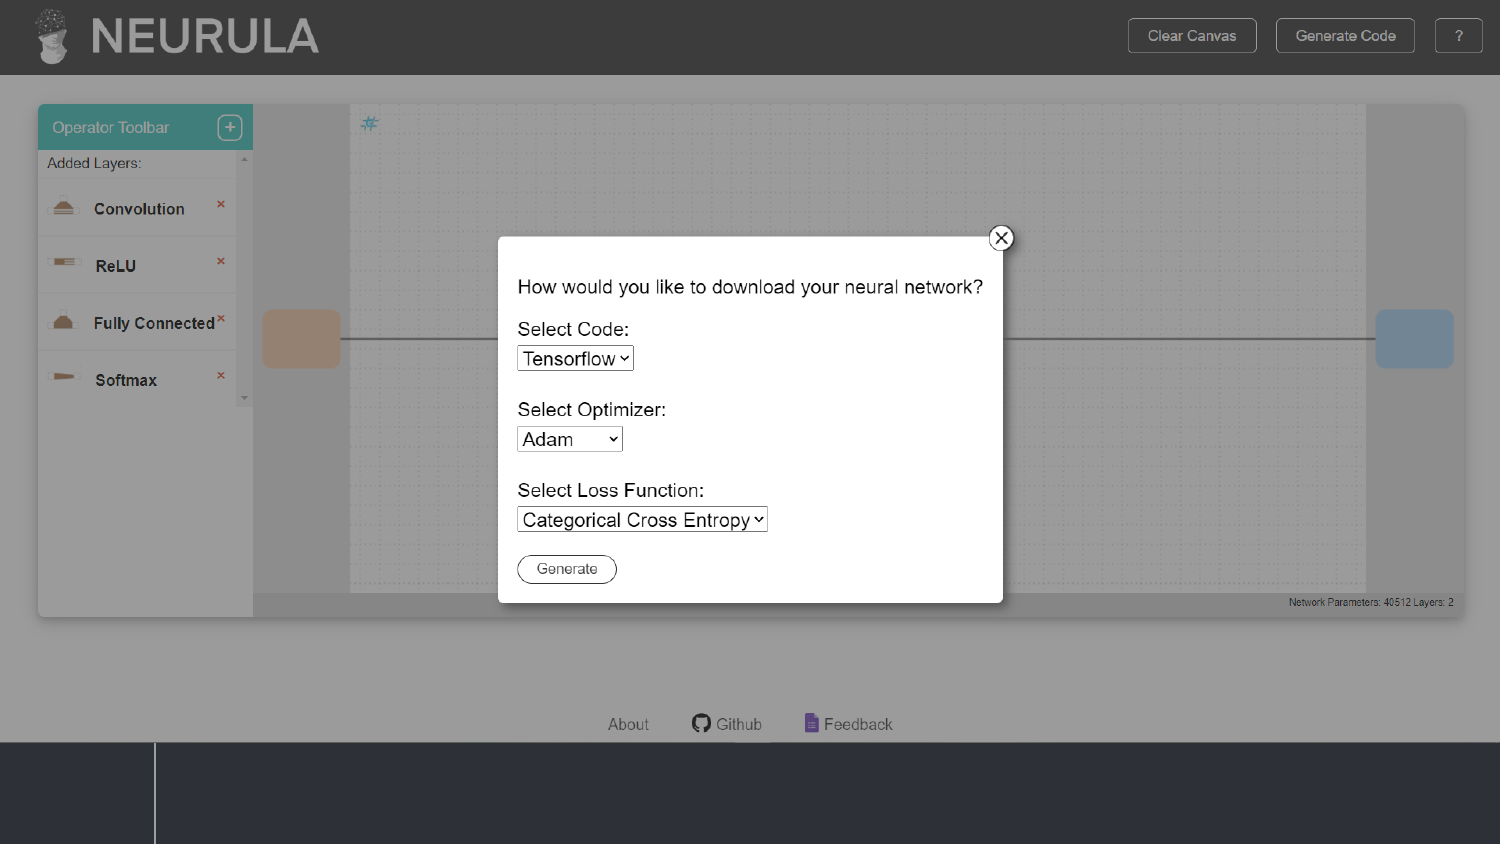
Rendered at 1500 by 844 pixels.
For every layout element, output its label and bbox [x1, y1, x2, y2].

picture [0, 0, 1500, 744]
